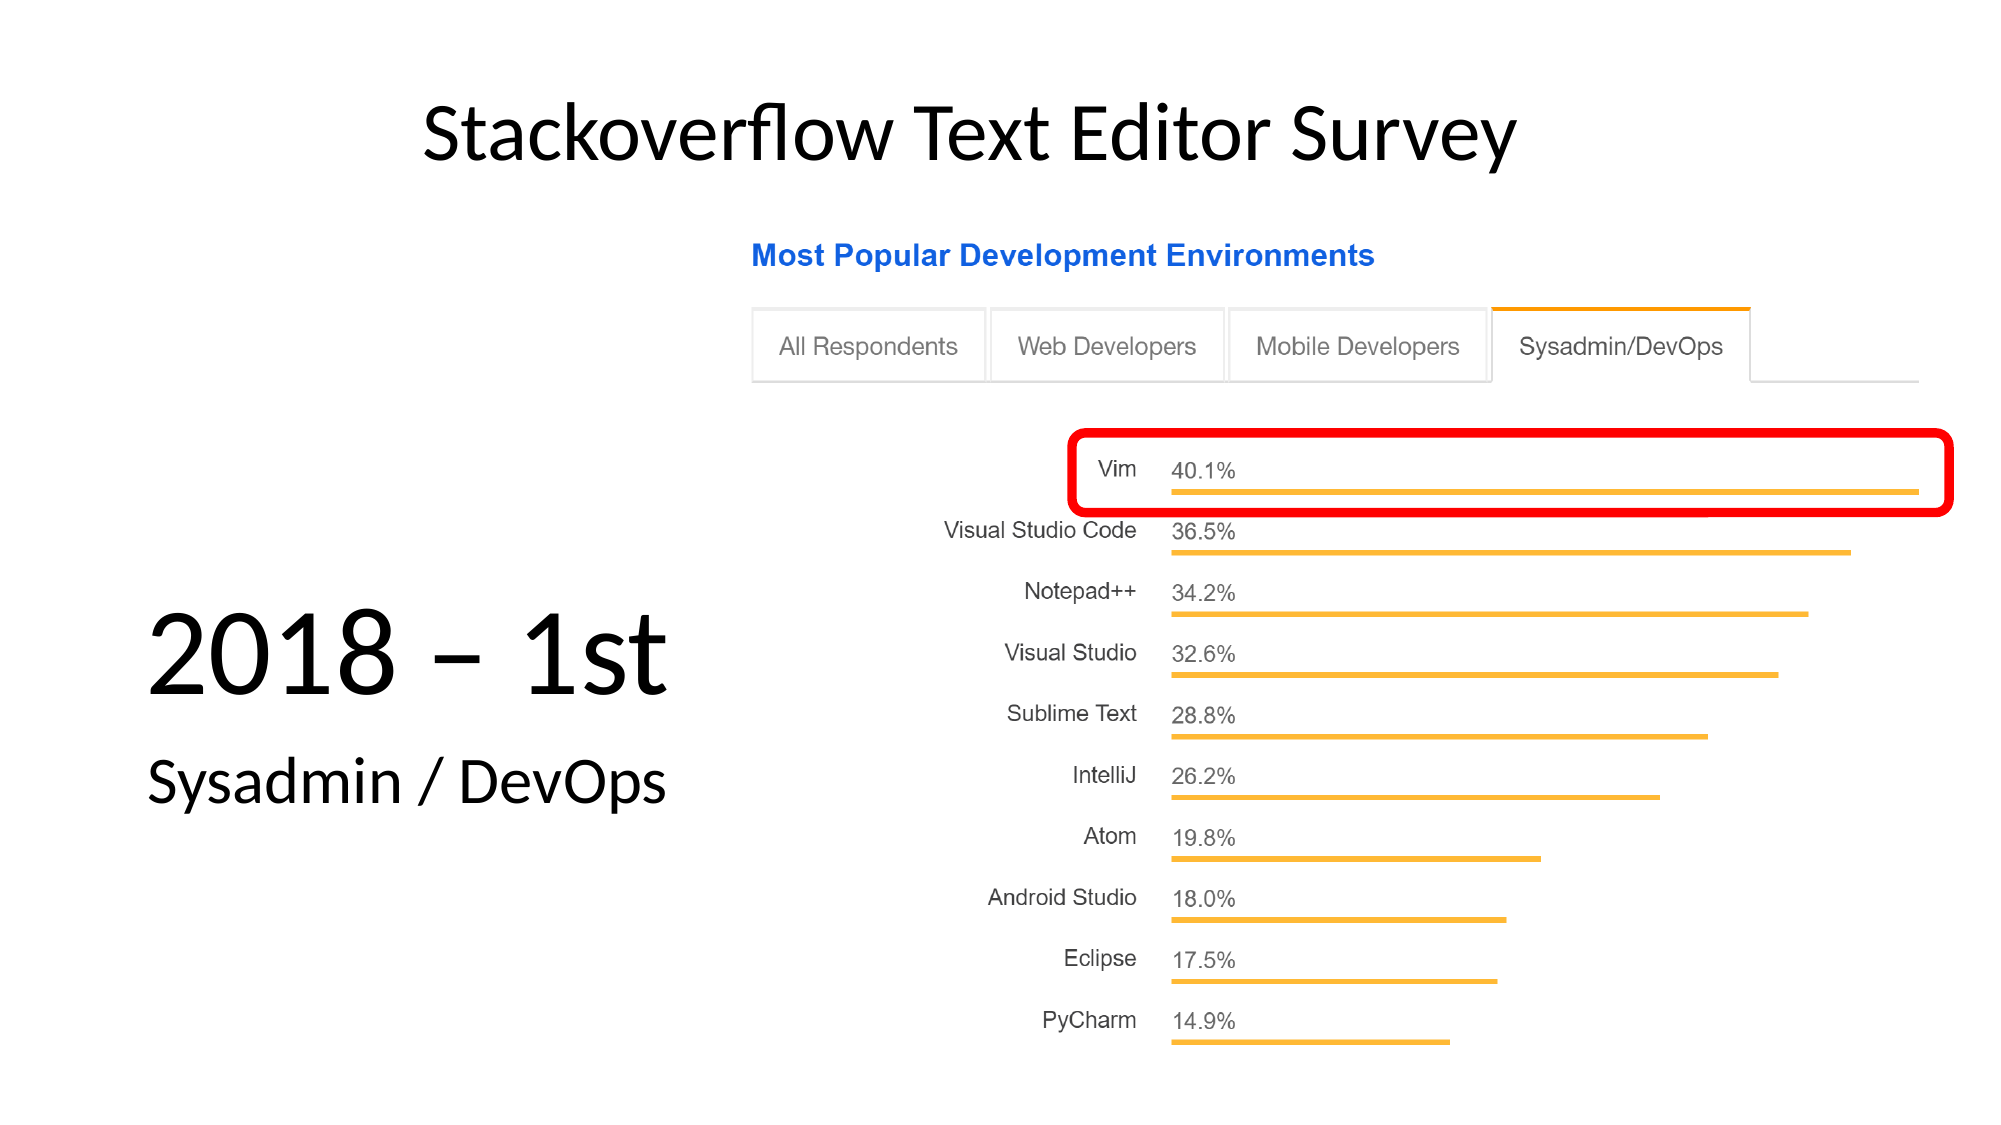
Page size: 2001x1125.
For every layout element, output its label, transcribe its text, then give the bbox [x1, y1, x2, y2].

text_box Stackoverflow Text Editor Survey [407, 69, 1610, 185]
text_box 2018 – 1st [85, 562, 730, 728]
picture [733, 232, 1950, 1056]
text_box Sysadmin / DevOps [86, 729, 730, 824]
